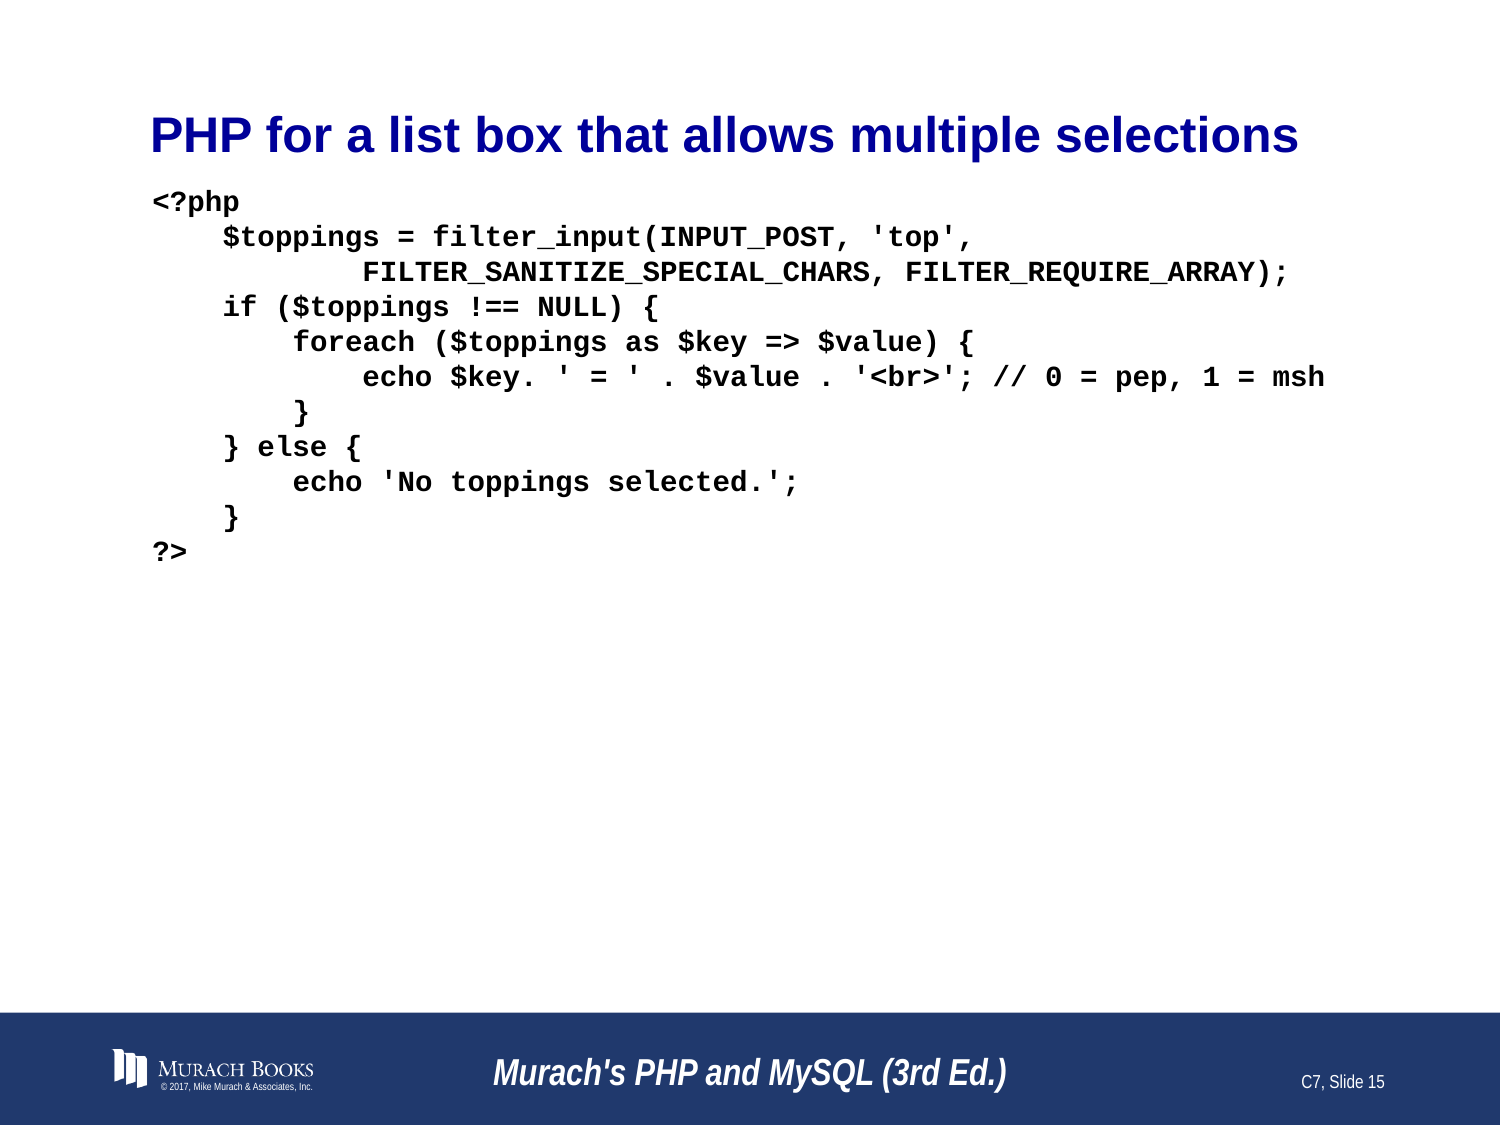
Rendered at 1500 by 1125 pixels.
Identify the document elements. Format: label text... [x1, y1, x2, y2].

slide_number C7, Slide 15 [1087, 1025, 1400, 1100]
list <?php $toppings = filter_input(INPUT_POST, 'top', FILTER_SANITIZE_SPECIAL_CHARS, FILTER_REQUIRE_ARRAY); if ($toppings !== NULL) { foreach ($toppings as $key => $value) { echo $key. ' = ' . $value . '<br>'; // 0 = pep, 1 = msh } } else { echo 'No toppings selected.'; } ?> [137, 174, 1350, 975]
footer © 2017, Mike Murach & Associates, Inc. [12, 1025, 463, 1100]
slide_number Murach's PHP and MySQL (3rd Ed.) [463, 1025, 1050, 1100]
title PHP for a list box that allows multiple selections [150, 102, 1350, 164]
